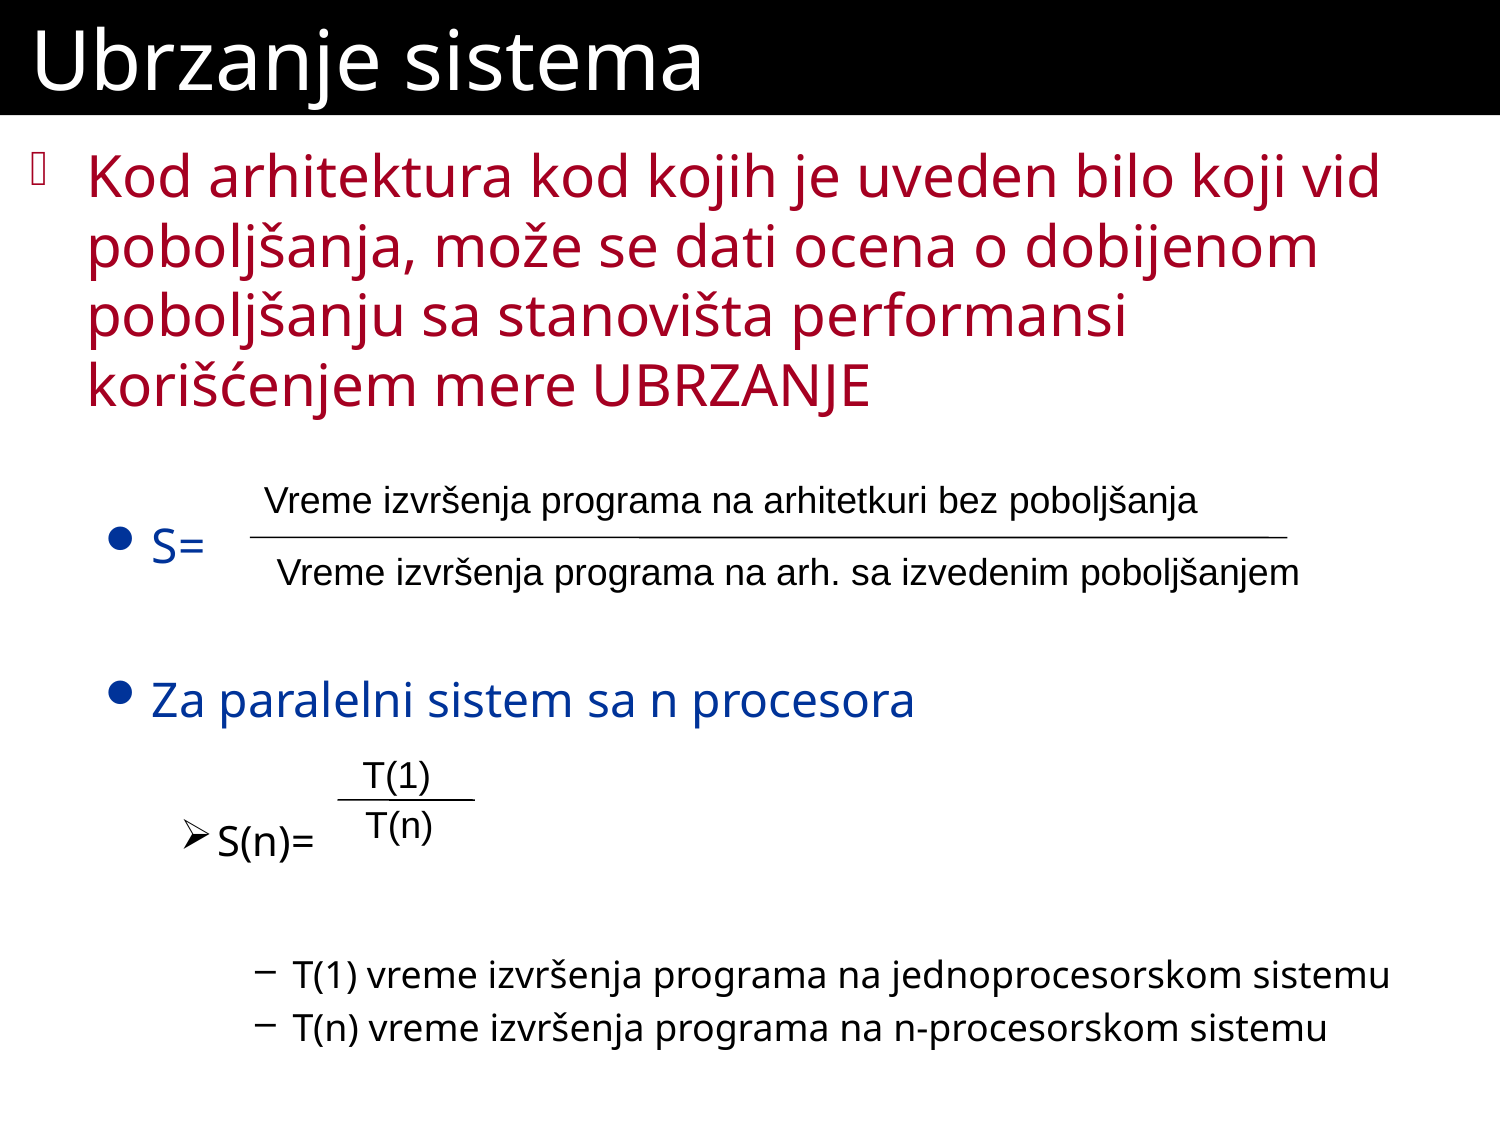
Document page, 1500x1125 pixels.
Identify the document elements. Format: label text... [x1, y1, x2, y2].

text_box Vreme izvršenja programa na arh. sa izvedenim poboljšanjem [261, 540, 1316, 600]
text_box T(n) [350, 793, 449, 854]
title Ubrzanje sistema [0, 0, 1500, 116]
text_box T(1) [347, 743, 447, 804]
list Kod arhitektura kod kojih je uveden bilo koji vid poboljšanja, može se dati ocena o dobijenom poboljšanju sa stanovišta performansi korišćenjem mere UBRZANJE S= Za paralelni sistem sa n procesora S(n)= T(1) vreme izvršenja programa na jednoprocesorskom sistemu T(n) vreme izvršenja programa na n-procesorskom sistemu [0, 116, 1500, 1125]
text_box Vreme izvršenja programa na arhitetkuri bez poboljšanja [249, 468, 1213, 529]
